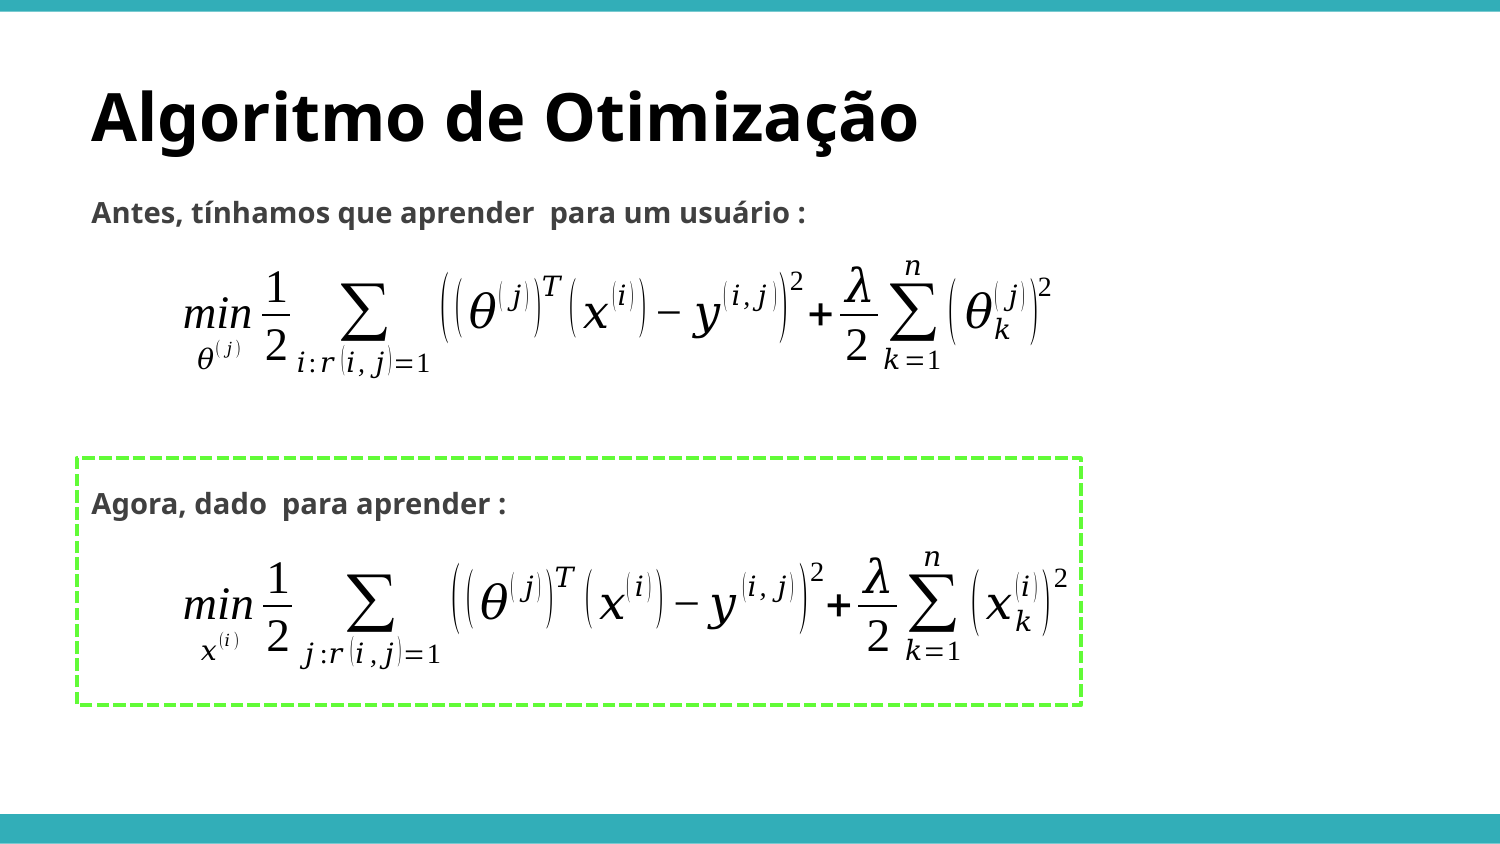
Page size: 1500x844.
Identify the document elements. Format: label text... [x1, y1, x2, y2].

text_box [75, 456, 1083, 707]
text_box Algoritmo de Otimização [76, 67, 1105, 162]
